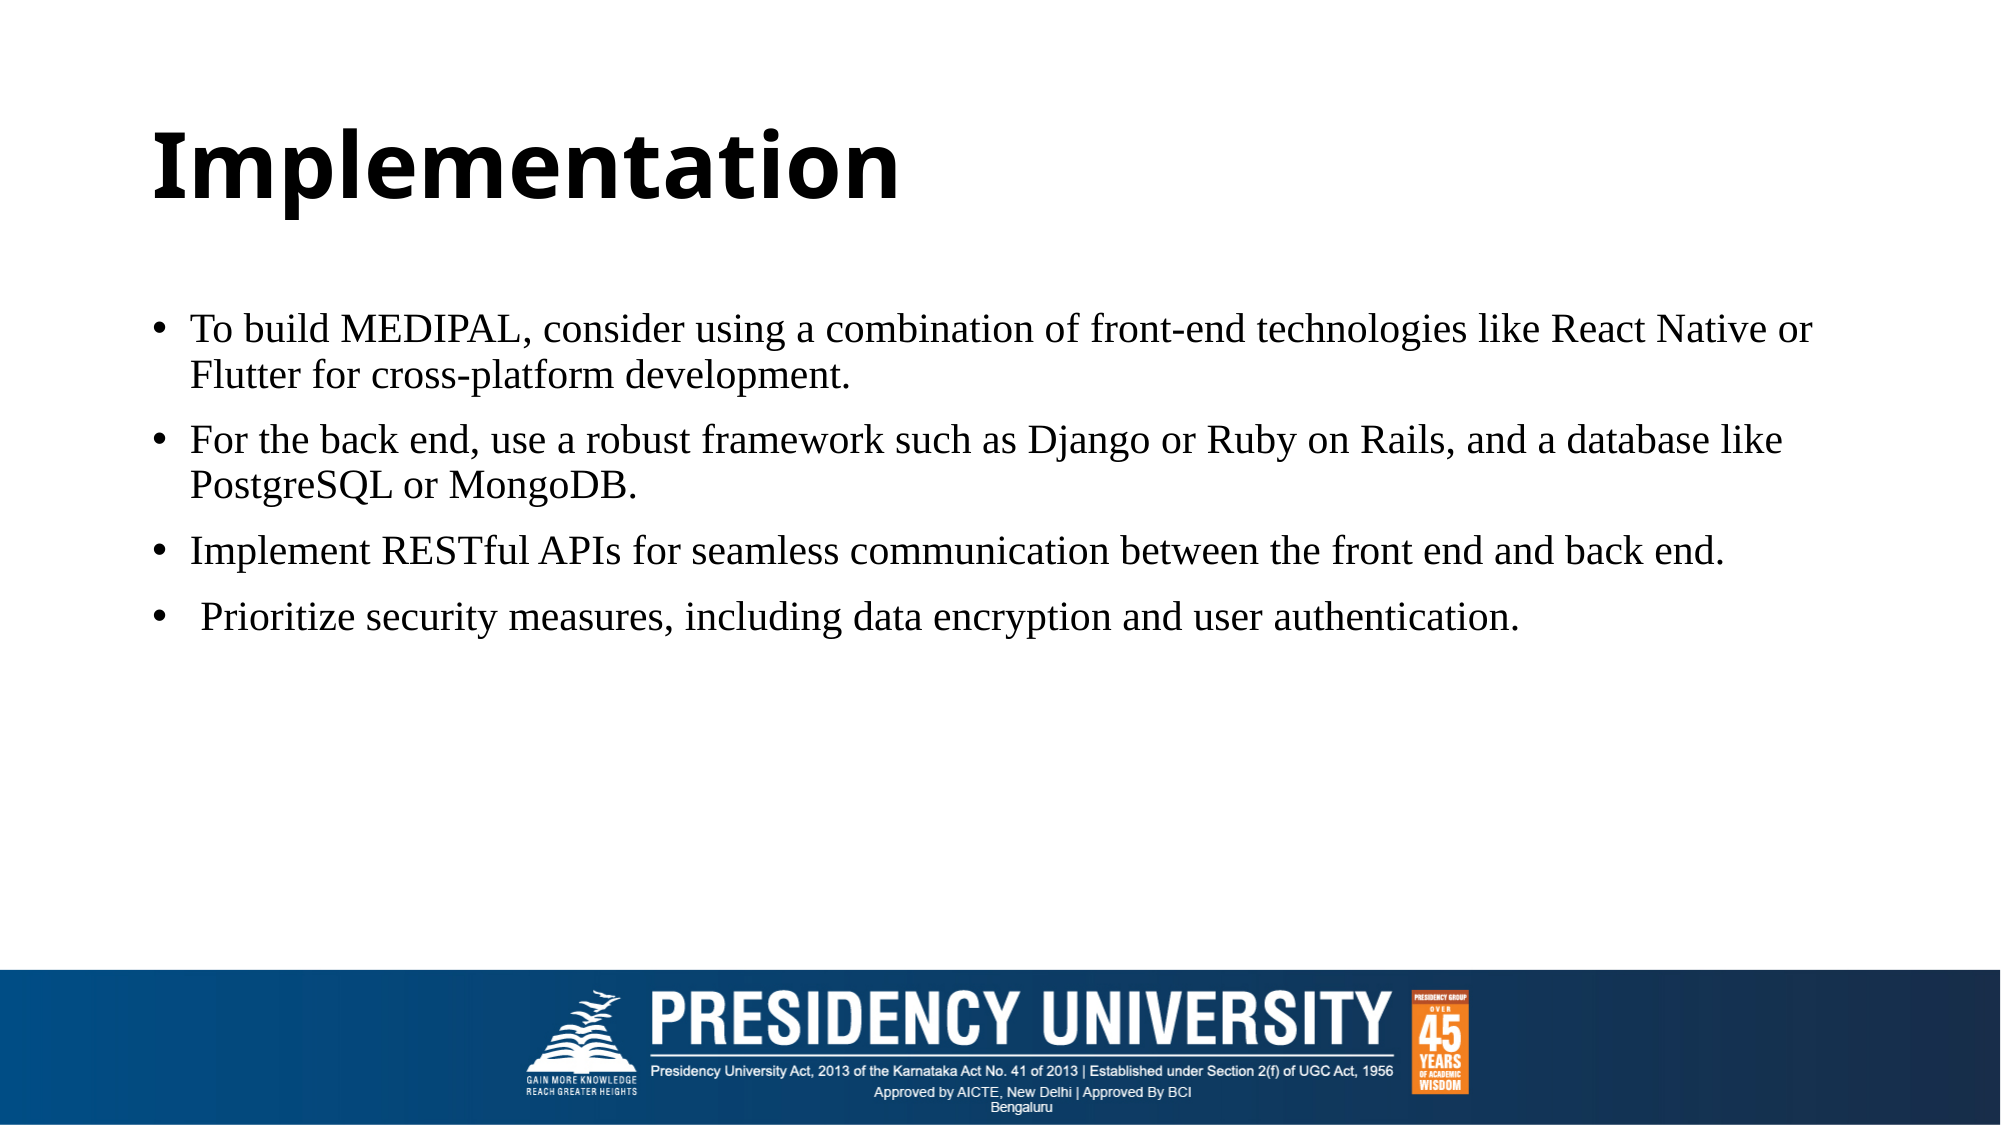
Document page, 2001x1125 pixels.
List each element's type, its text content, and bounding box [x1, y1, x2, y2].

picture [0, 0, 2001, 1125]
title Implementation [137, 59, 1863, 278]
list To build MEDIPAL, consider using a combination of front-end technologies like React Native or Flutter for cross-platform development. For the back end, use a robust framework such as Django or Ruby on Rails, and a database like PostgreSQL or MongoDB. Implement RESTful APIs for seamless communication between the front end and back end. Prioritize security measures, including data encryption and user authentication. [137, 299, 1863, 1014]
